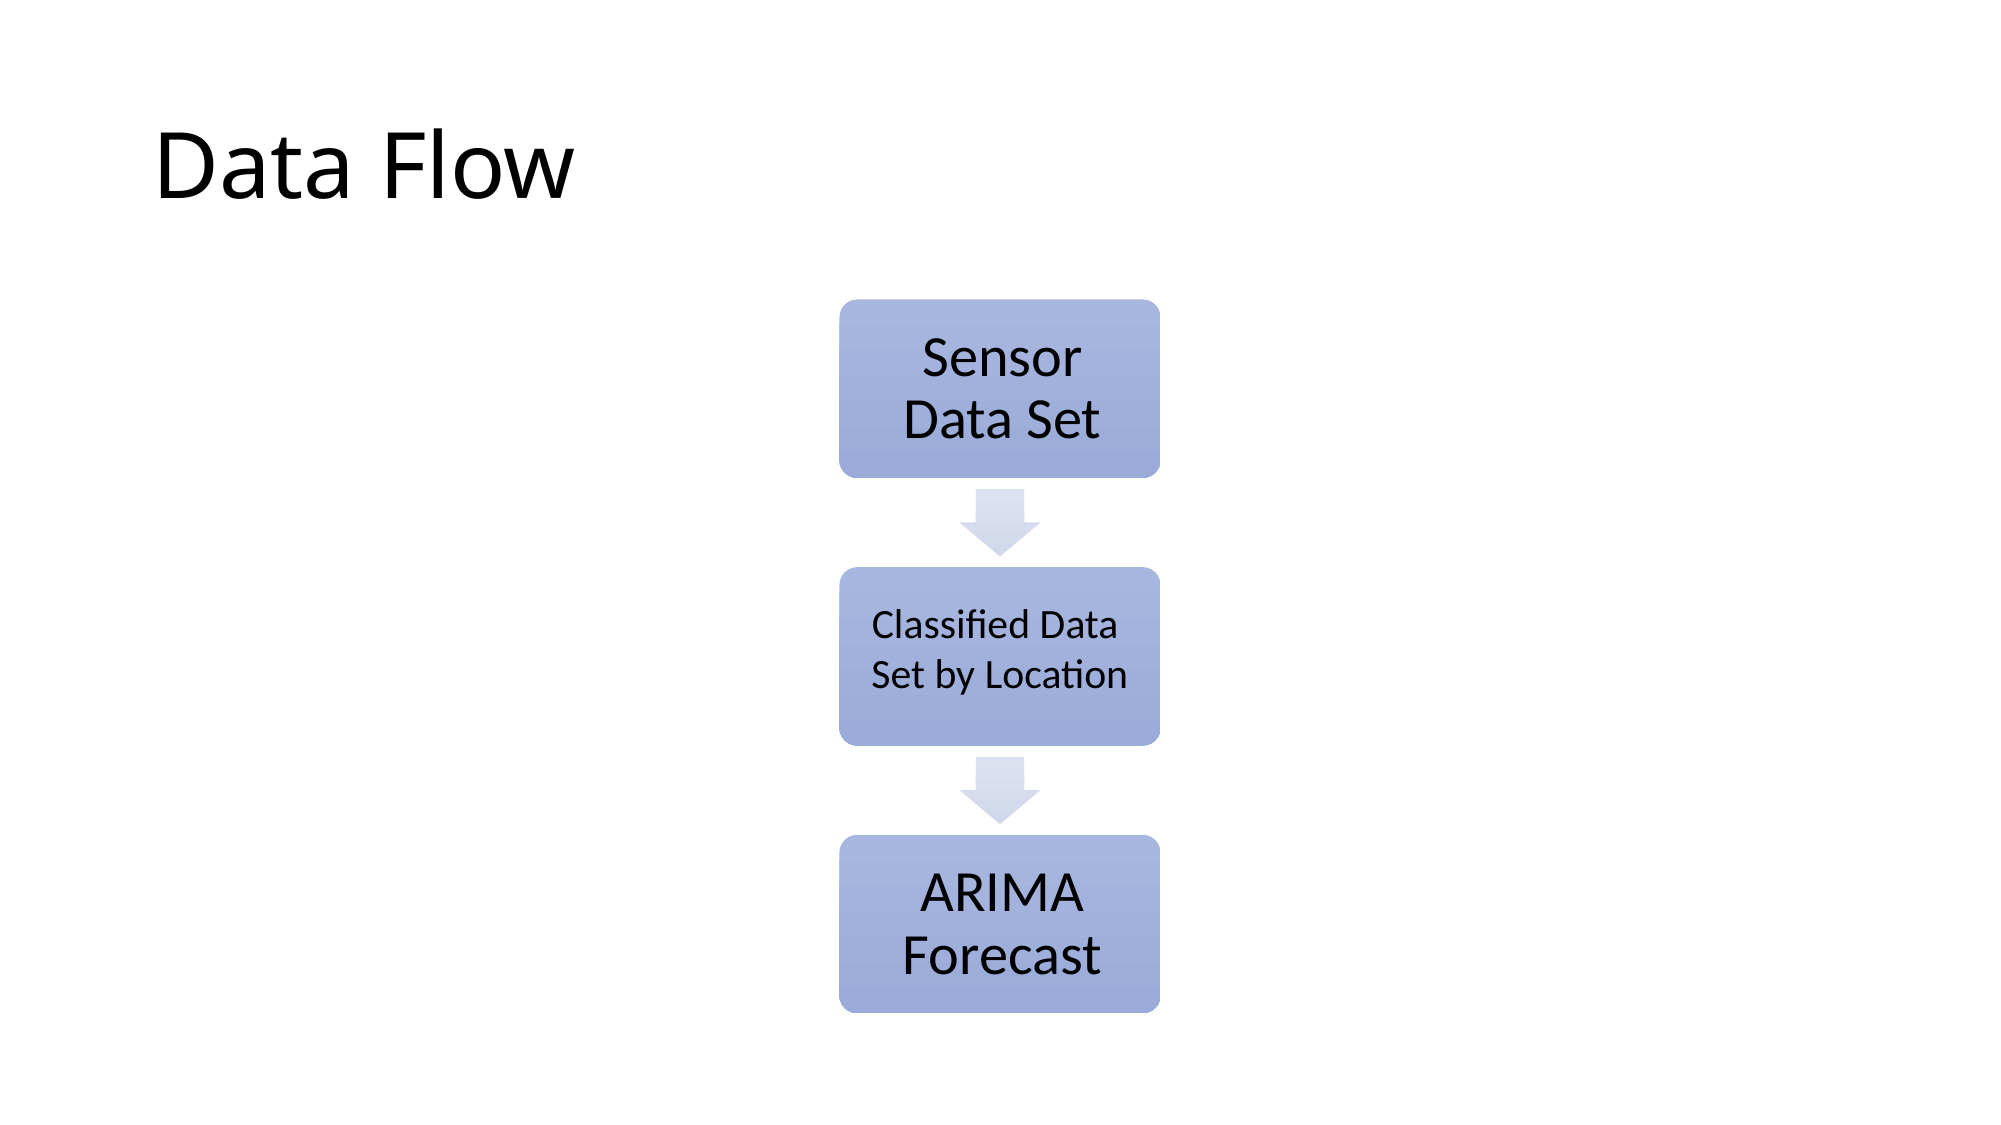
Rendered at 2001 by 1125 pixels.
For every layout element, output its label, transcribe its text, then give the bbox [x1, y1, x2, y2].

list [137, 299, 1863, 1014]
title Data Flow [137, 59, 1863, 278]
